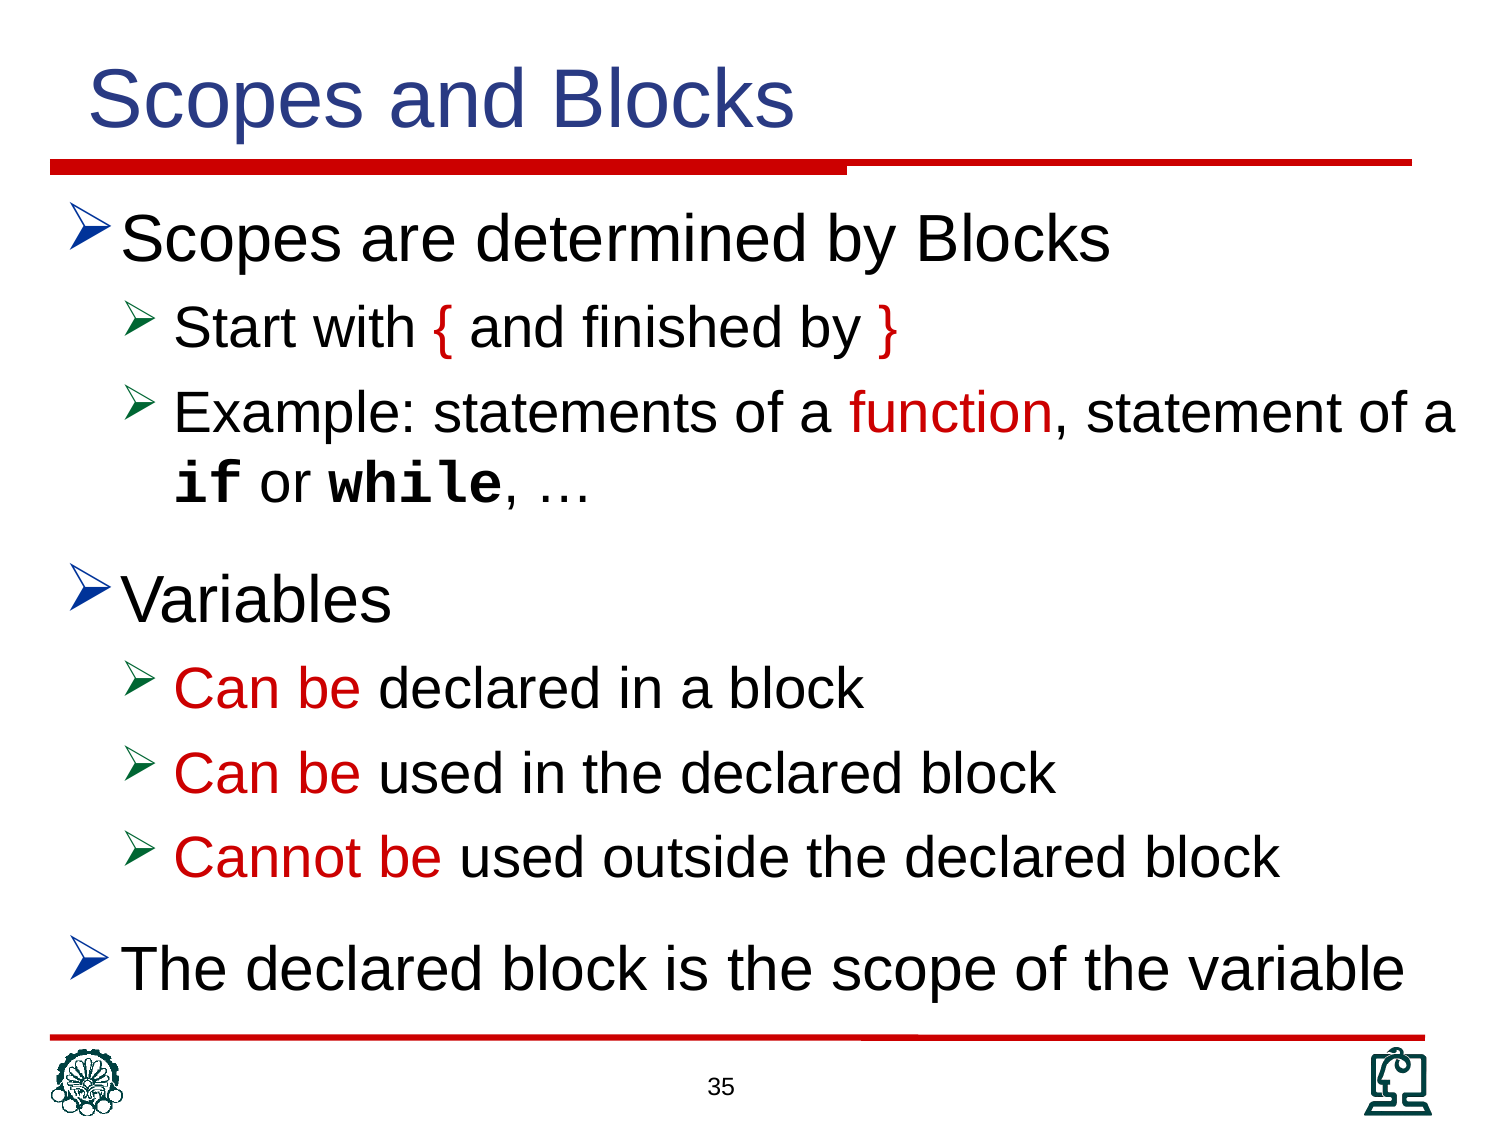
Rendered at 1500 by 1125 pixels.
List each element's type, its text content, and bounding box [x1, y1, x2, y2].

picture [50, 1047, 125, 1118]
text_box Scopes are determined by Blocks Start with { and finished by } Example: statements of a function, statement of a if or while, … Variables Can be declared in a block Can be used in the declared block Cannot be used outside the declared block The declared block is the scope of the variable [49, 187, 1500, 1038]
text_box 35 [650, 1062, 750, 1103]
text_box Scopes and Blocks [73, 26, 1374, 152]
picture [1362, 1045, 1438, 1119]
